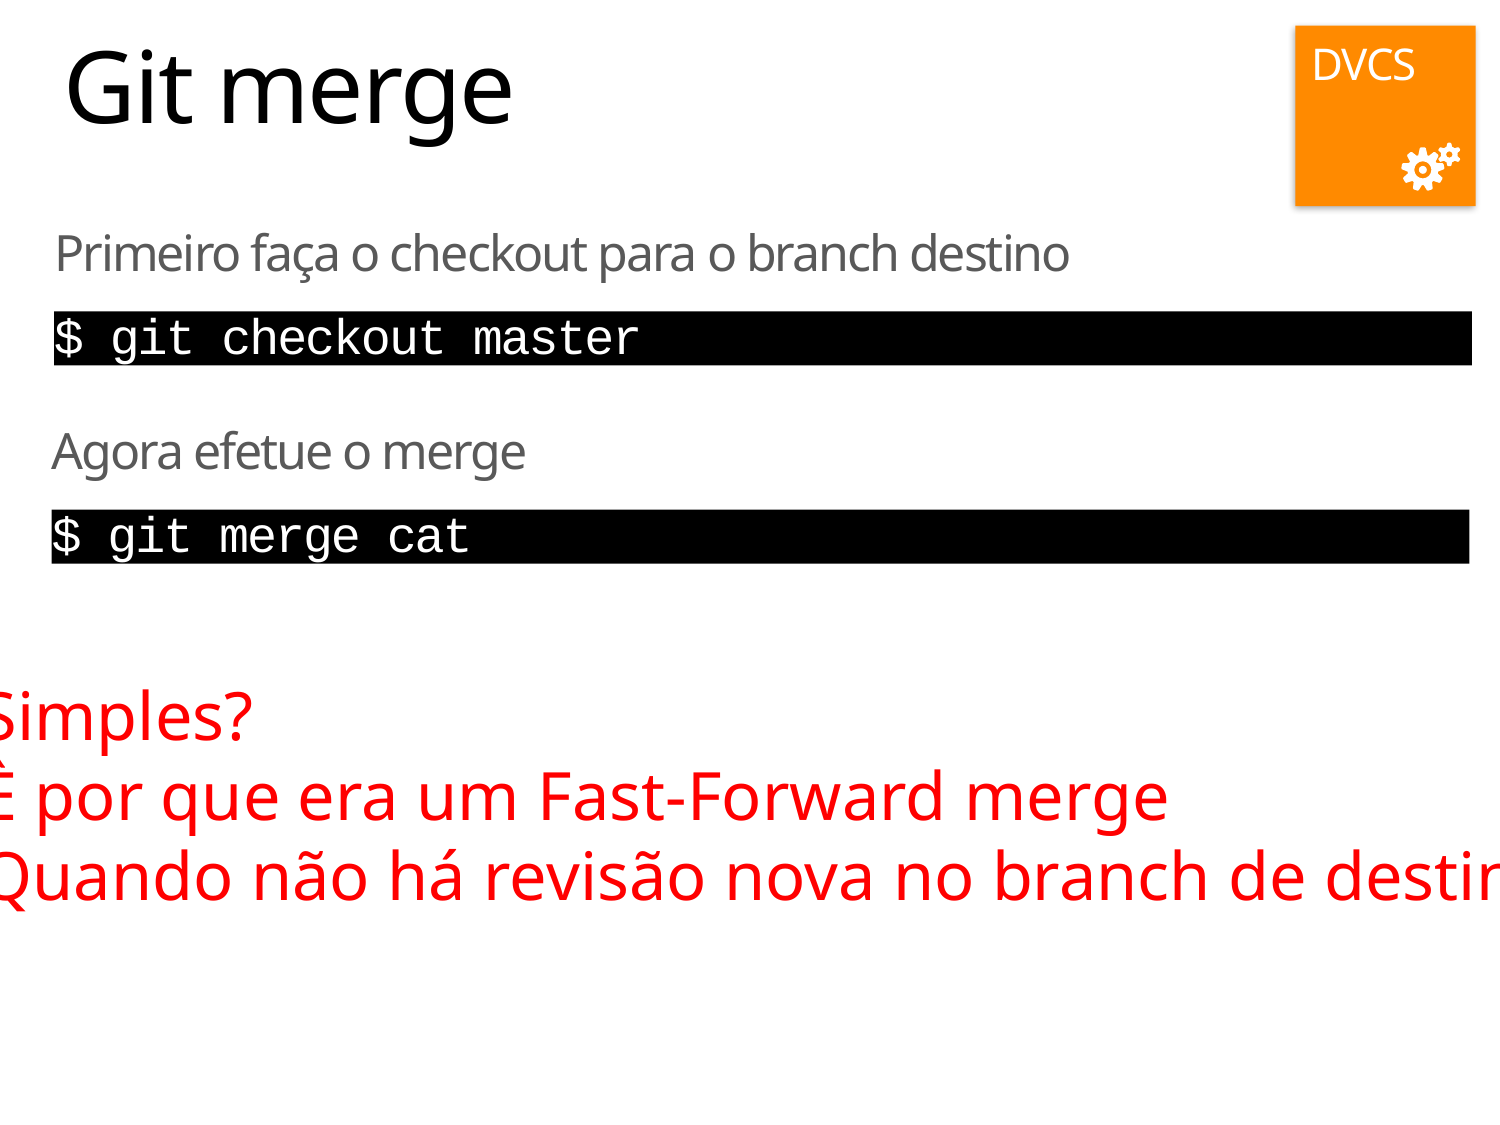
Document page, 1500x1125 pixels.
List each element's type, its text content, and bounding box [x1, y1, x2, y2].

text_box $ git merge cat [51, 509, 1470, 564]
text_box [1294, 25, 1476, 207]
text_box $ git checkout master [54, 311, 1472, 366]
text_box Simples? È por que era um Fast-Forward merge Quando não há revisão nova no branch de destino [0, 673, 1500, 914]
text_box Primeiro faça o checkout para o branch destino [54, 228, 1427, 283]
title Git merge [63, 37, 1288, 147]
text_box Agora efetue o merge [51, 426, 1424, 481]
